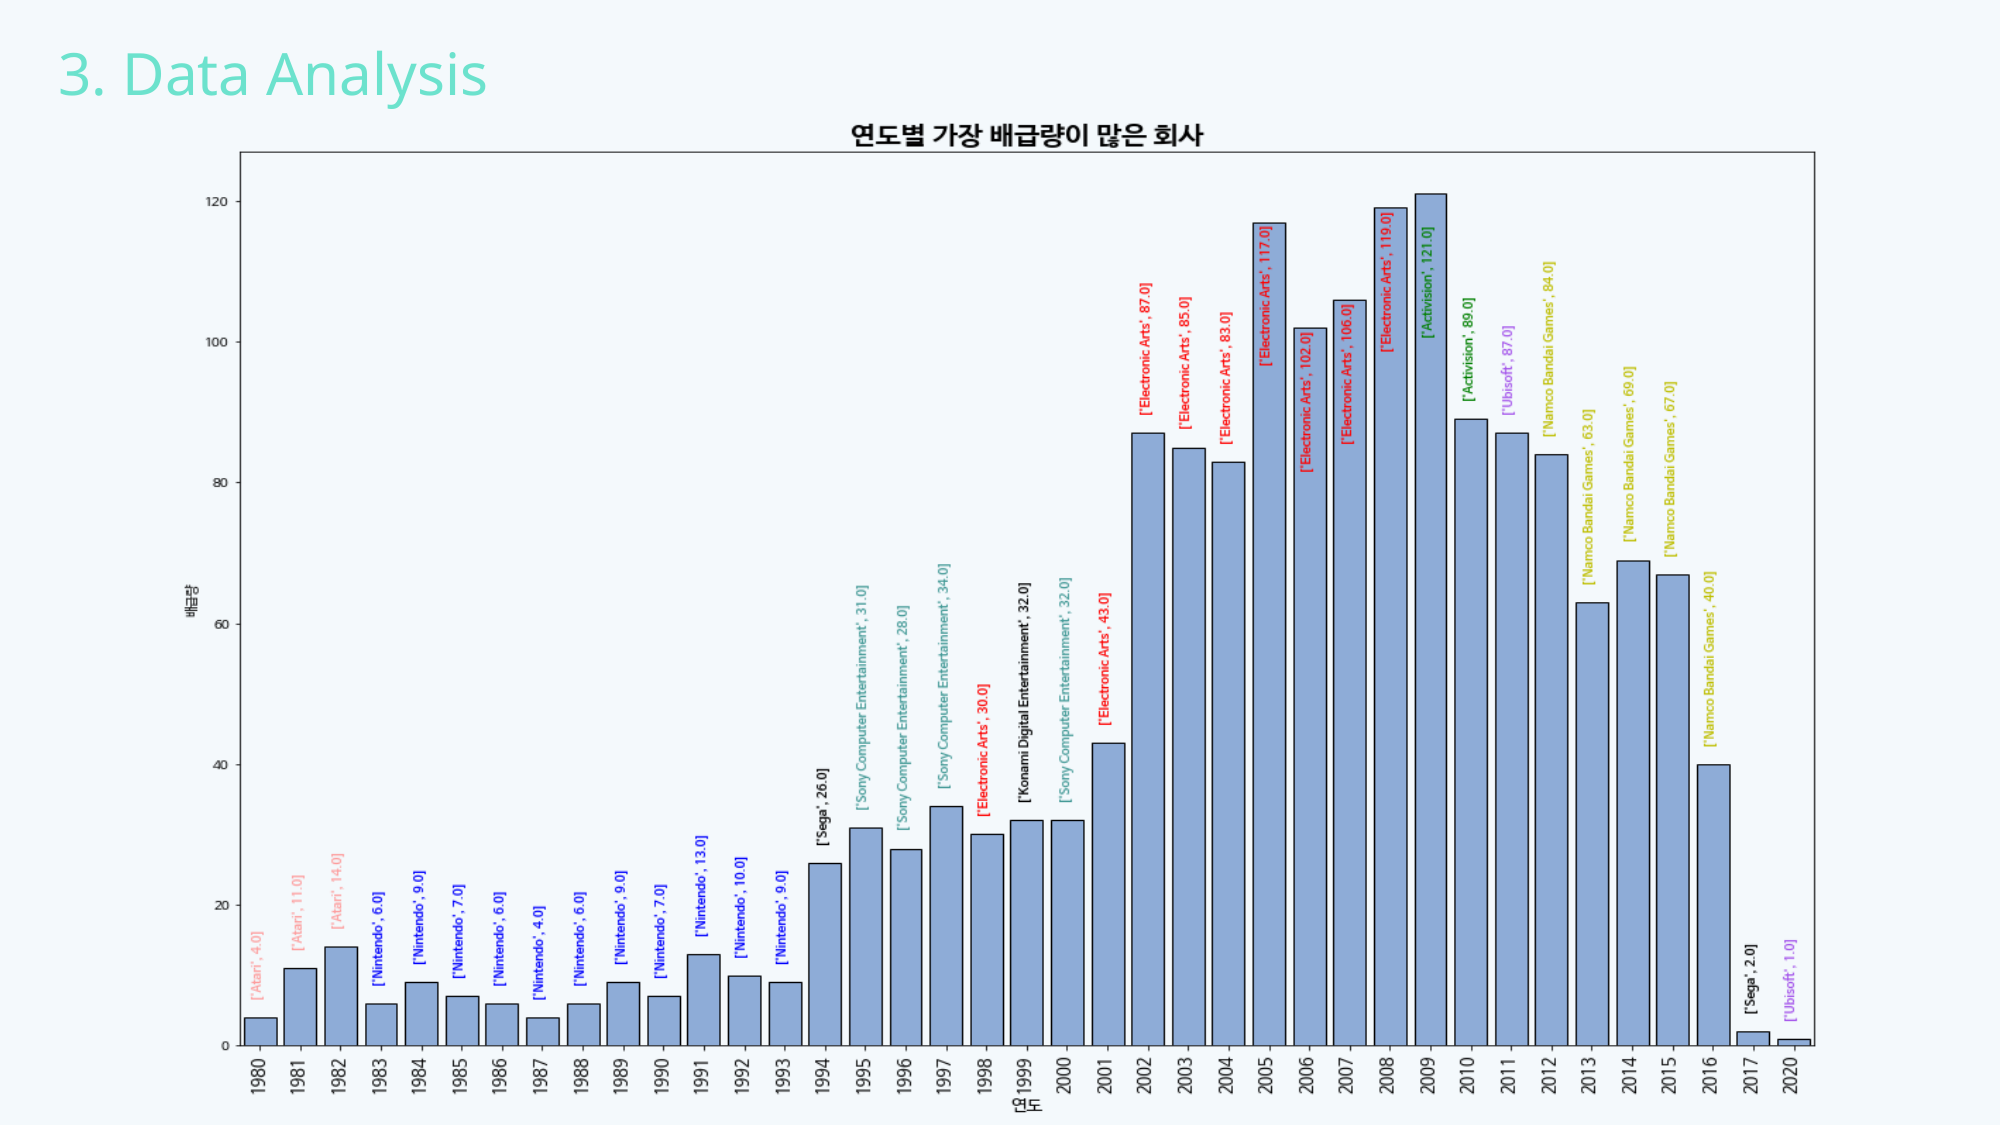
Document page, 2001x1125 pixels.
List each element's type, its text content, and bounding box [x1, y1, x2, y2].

picture [175, 115, 1825, 1125]
text_box 3. Data Analysis [43, 29, 1173, 115]
